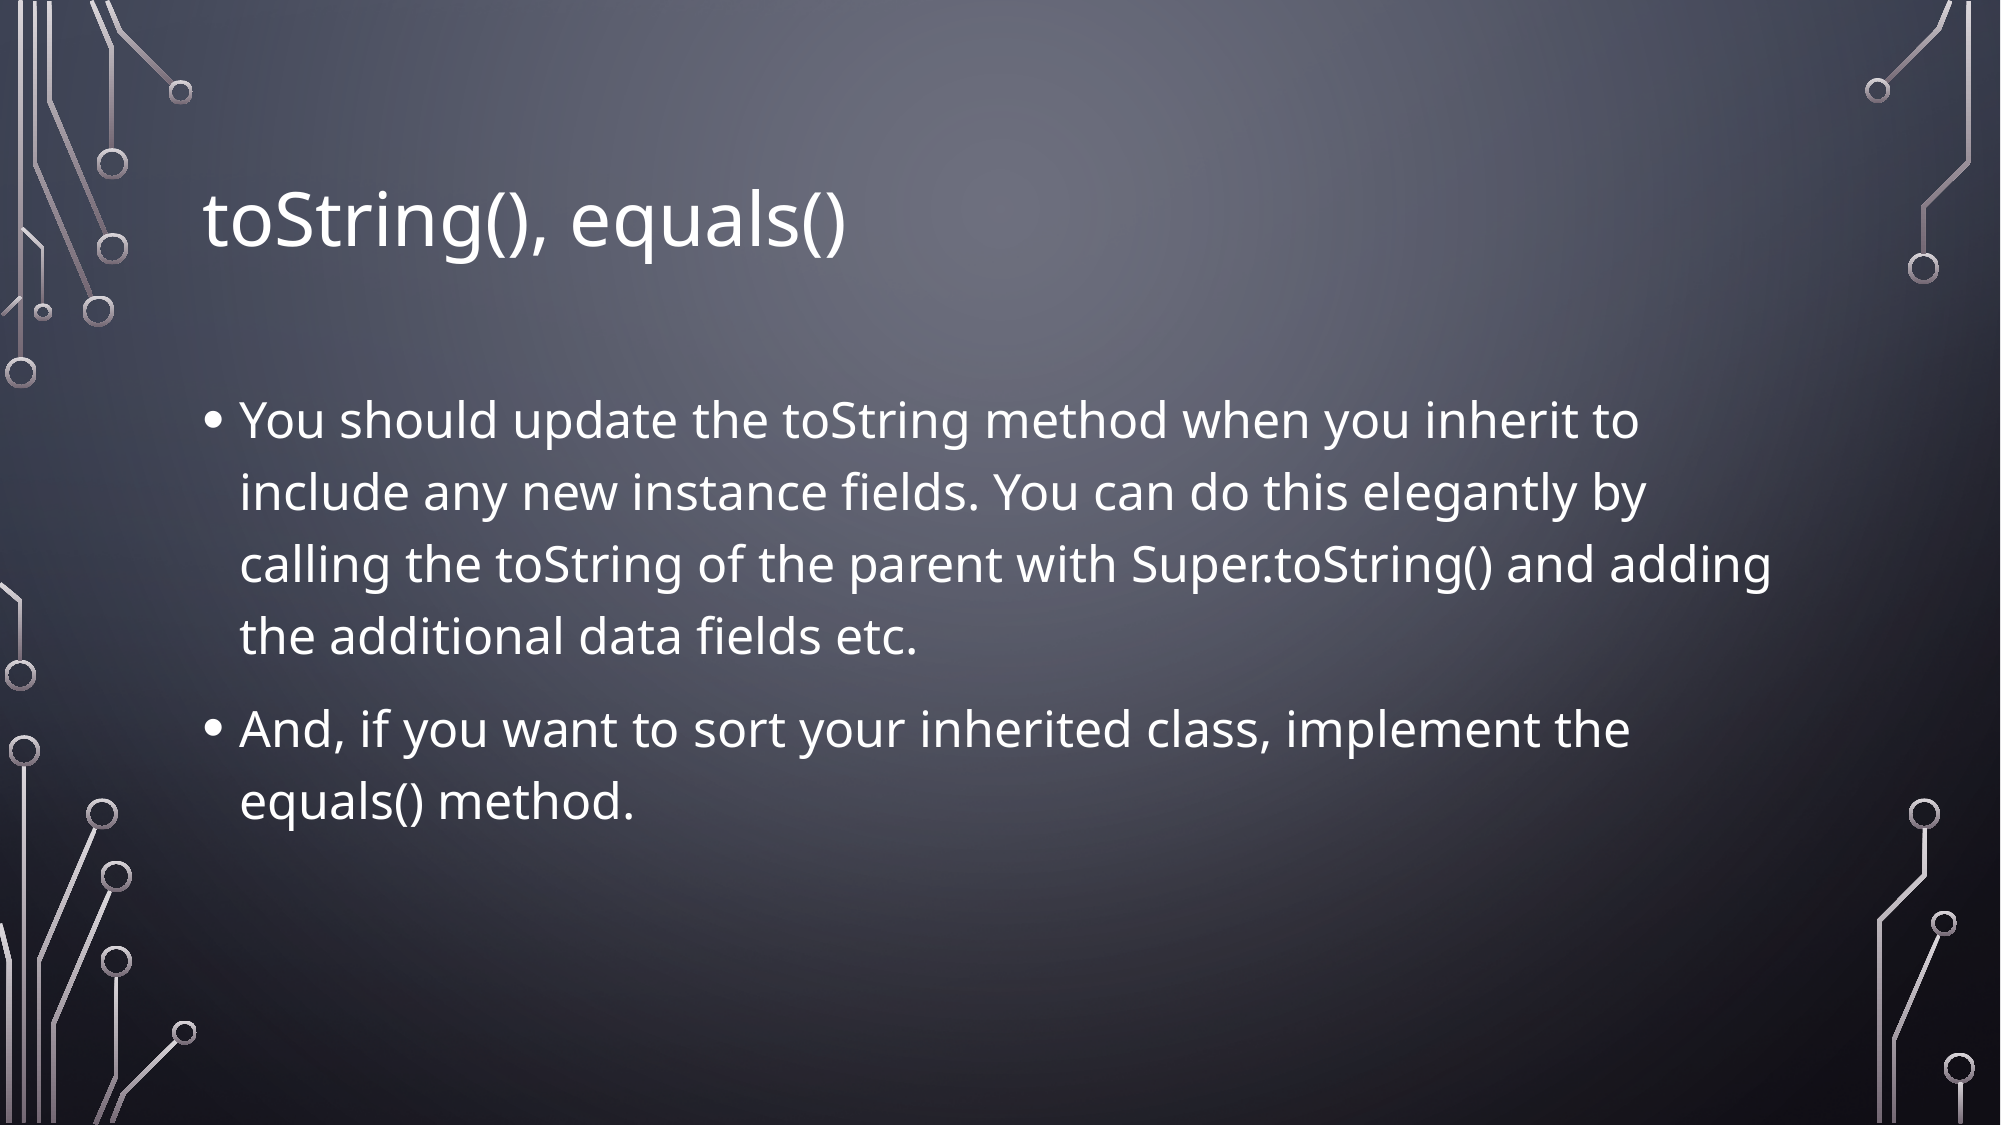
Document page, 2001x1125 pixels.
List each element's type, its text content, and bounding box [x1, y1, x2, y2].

list You should update the toString method when you inherit to include any new instance fields. You can do this elegantly by calling the toString of the parent with Super.toString() and adding the additional data fields etc. And, if you want to sort your inherited class, implement the equals() method. [187, 369, 1813, 950]
title toString(), equals() [187, 101, 1813, 344]
